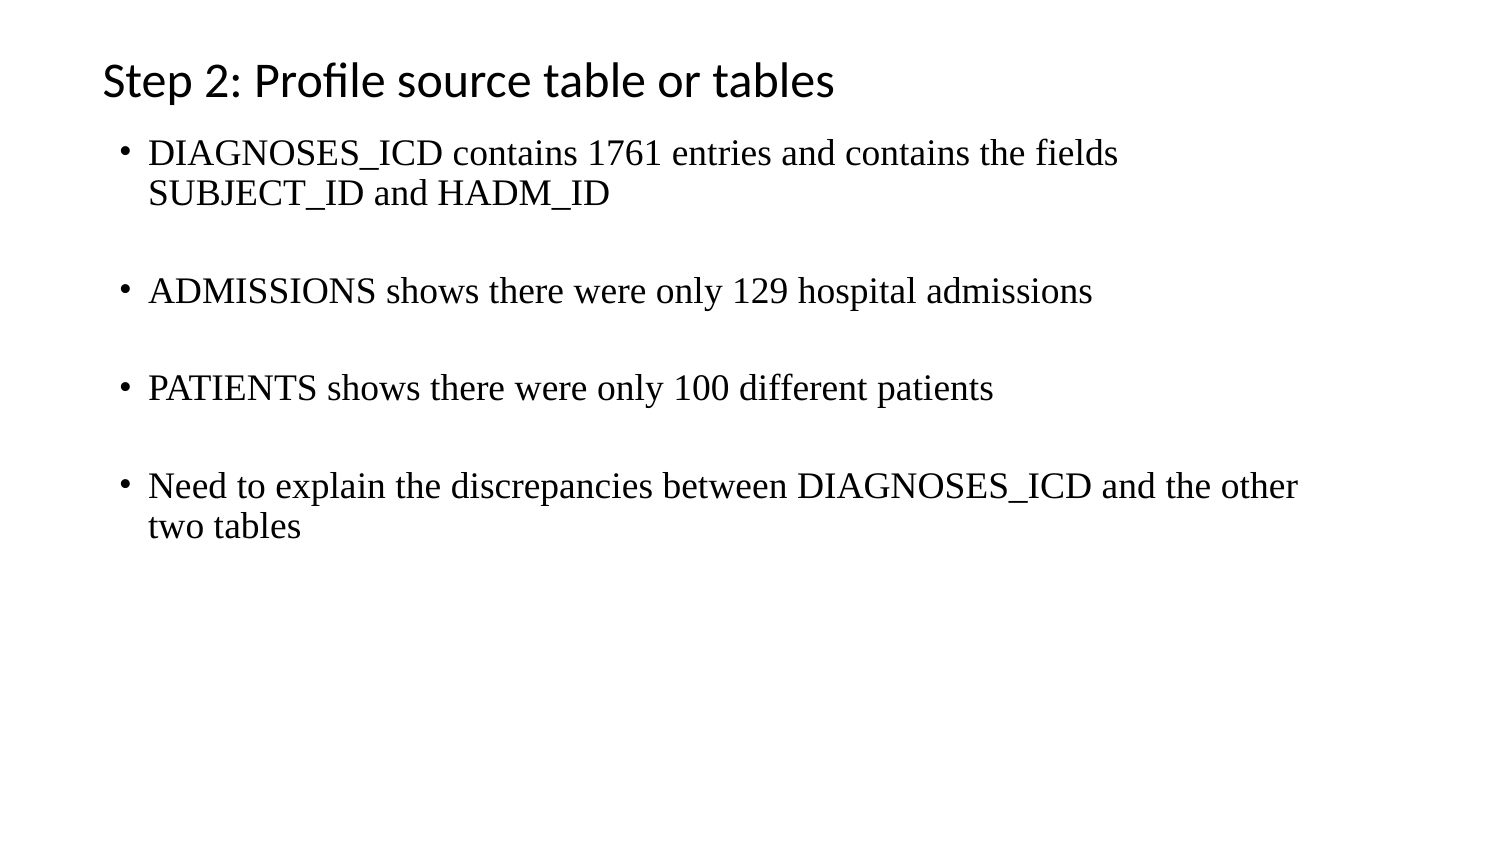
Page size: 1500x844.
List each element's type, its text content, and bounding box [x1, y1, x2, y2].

list DIAGNOSES_ICD contains 1761 entries and contains the fields SUBJECT_ID and HADM_ID ADMISSIONS shows there were only 129 hospital admissions PATIENTS shows there were only 100 different patients Need to explain the discrepancies between DIAGNOSES_ICD and the other two tables [51, 127, 1346, 828]
title Step 2: Profile source table or tables [91, 0, 1385, 164]
